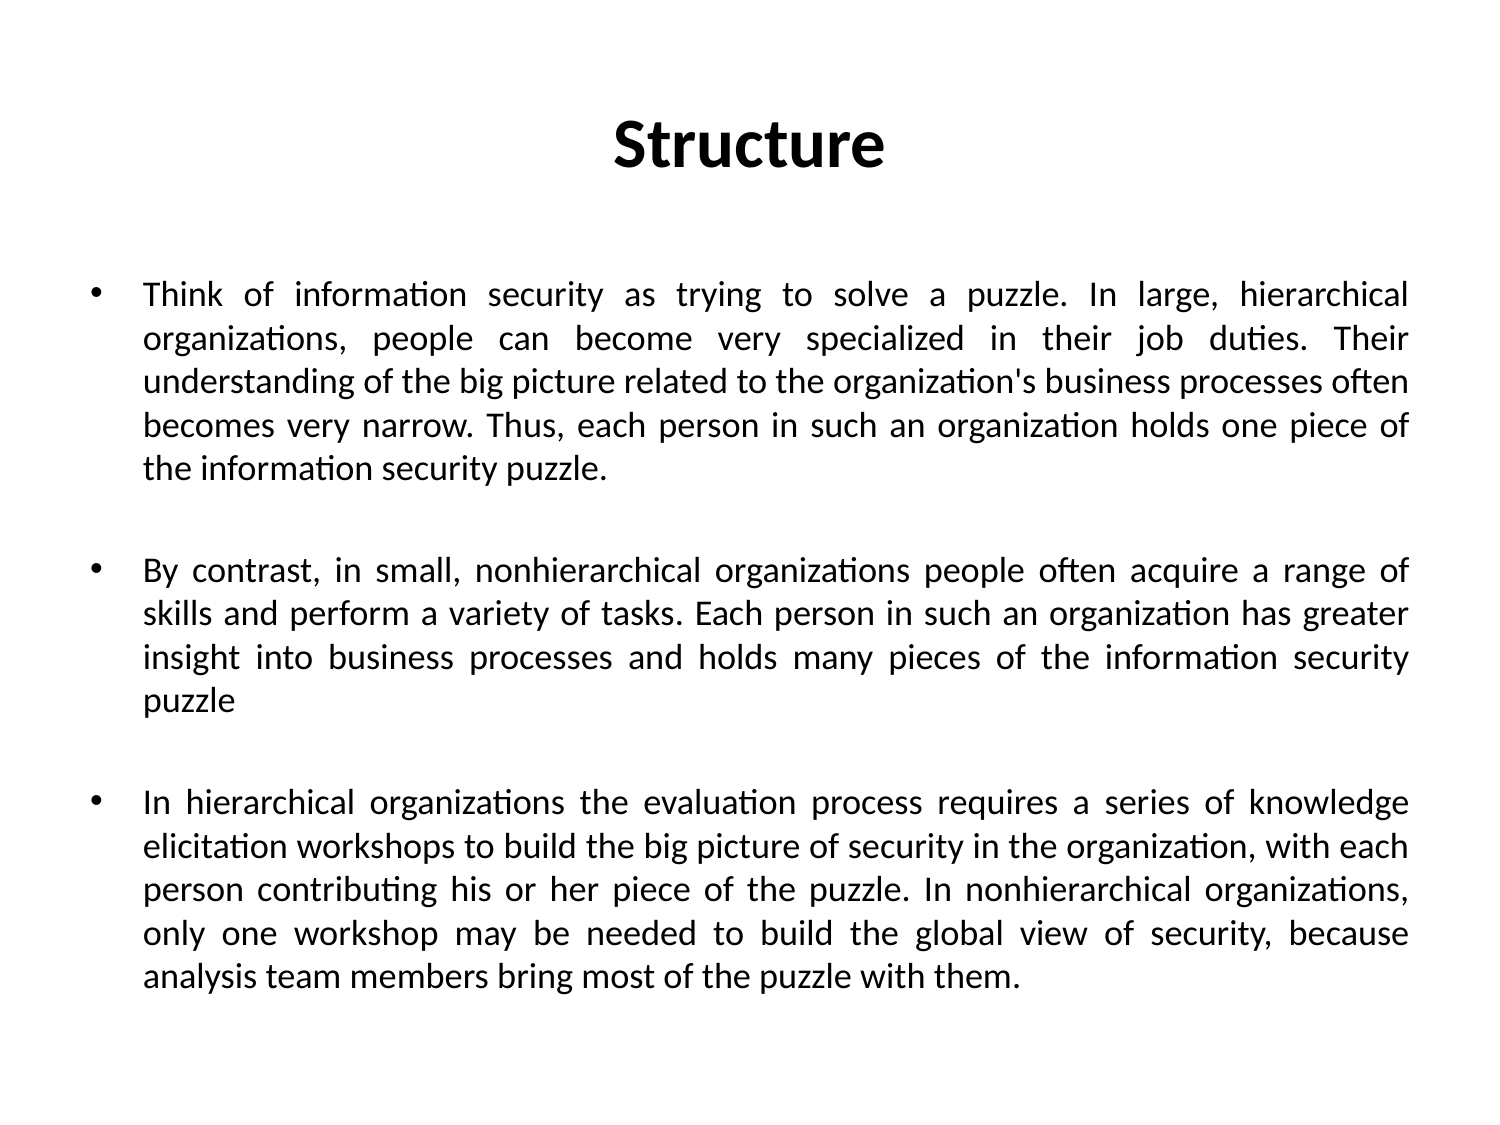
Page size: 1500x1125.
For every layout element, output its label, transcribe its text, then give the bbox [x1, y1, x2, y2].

title Structure [75, 45, 1425, 233]
list Think of information security as trying to solve a puzzle. In large, hierarchical organizations, people can become very specialized in their job duties. Their understanding of the big picture related to the organization's business processes often becomes very narrow. Thus, each person in such an organization holds one piece of the information security puzzle. By contrast, in small, nonhierarchical organizations people often acquire a range of skills and perform a variety of tasks. Each person in such an organization has greater insight into business processes and holds many pieces of the information security puzzle In hierarchical organizations the evaluation process requires a series of knowledge elicitation workshops to build the big picture of security in the organization, with each person contributing his or her piece of the puzzle. In nonhierarchical organizations, only one workshop may be needed to build the global view of security, because analysis team members bring most of the puzzle with them. [75, 262, 1425, 1005]
